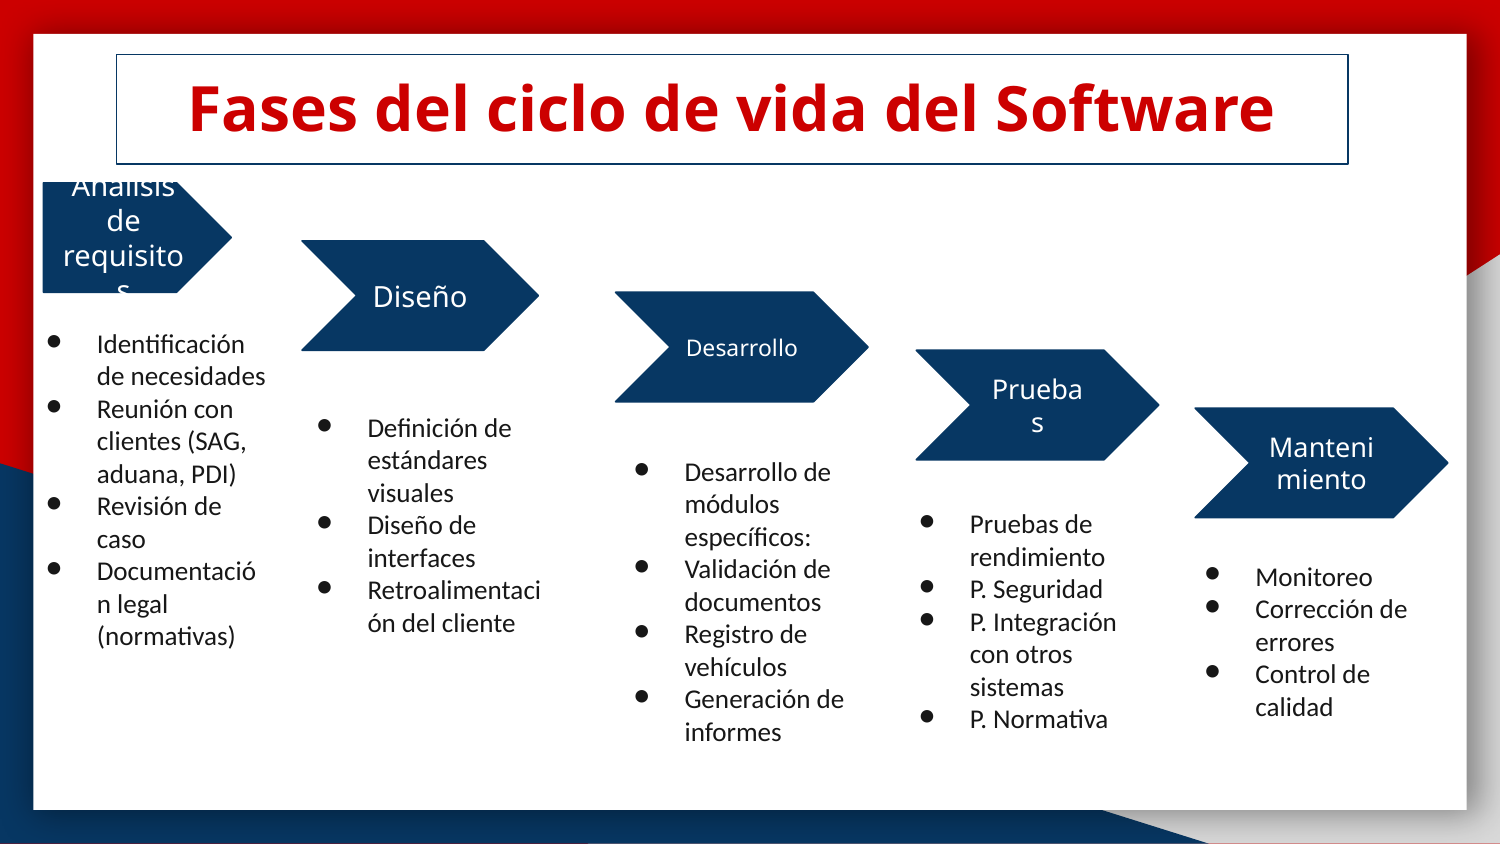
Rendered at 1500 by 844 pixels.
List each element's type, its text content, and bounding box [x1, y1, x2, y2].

text_box Pruebas [916, 350, 1159, 460]
title Fases del ciclo de vida del Software [116, 54, 1348, 164]
text_box Desarrollo [615, 292, 869, 402]
text_box Diseño [302, 240, 539, 351]
text_box Desarrollo de módulos específicos: Validación de documentos Registro de vehículos Generación de informes [594, 439, 880, 693]
text_box Pruebas de rendimiento P. Seguridad P. Integración con otros sistemas P. Normativa [879, 491, 1166, 745]
text_box Identificación de necesidades Reunión con clientes (SAG, aduana, PDI) Revisión de caso Documentación legal (normativas) [6, 311, 284, 649]
text_box Monitoreo Corrección de errores Control de calidad [1165, 544, 1451, 797]
text_box Definición de estándares visuales Diseño de interfaces Retroalimentación del cliente [277, 395, 563, 649]
text_box Mantenimiento [1195, 408, 1448, 518]
text_box Análisis de requisitos [43, 182, 232, 293]
